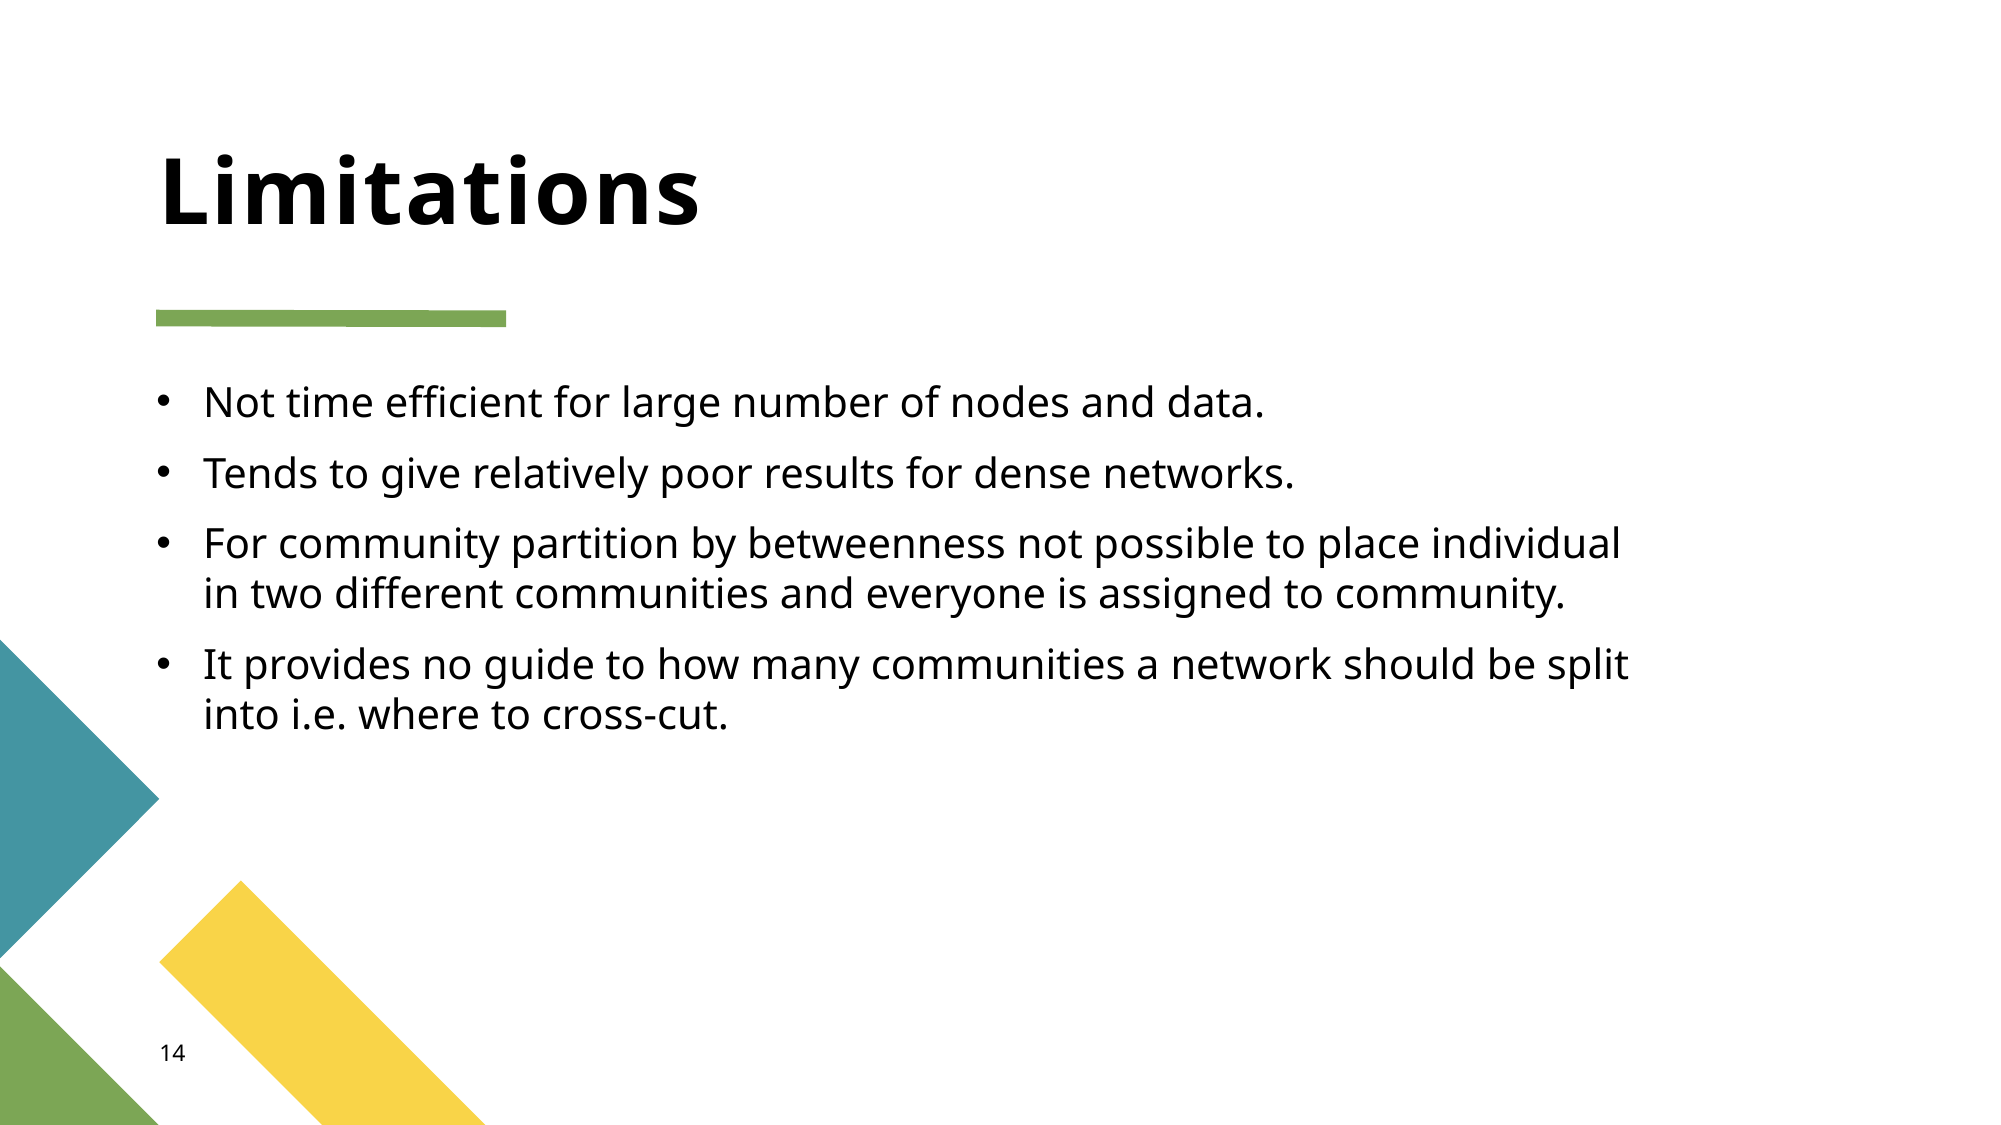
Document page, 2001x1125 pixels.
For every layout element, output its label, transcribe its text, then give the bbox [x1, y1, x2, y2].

slide_number 14 [159, 1038, 246, 1080]
list Not time efficient for large number of nodes and data. Tends to give relatively poor results for dense networks. For community partition by betweenness not possible to place individual in two different communities and everyone is assigned to community. It provides no guide to how many communities a network should be split into i.e. where to cross-cut. [156, 375, 1660, 835]
title Limitations [158, 144, 969, 245]
